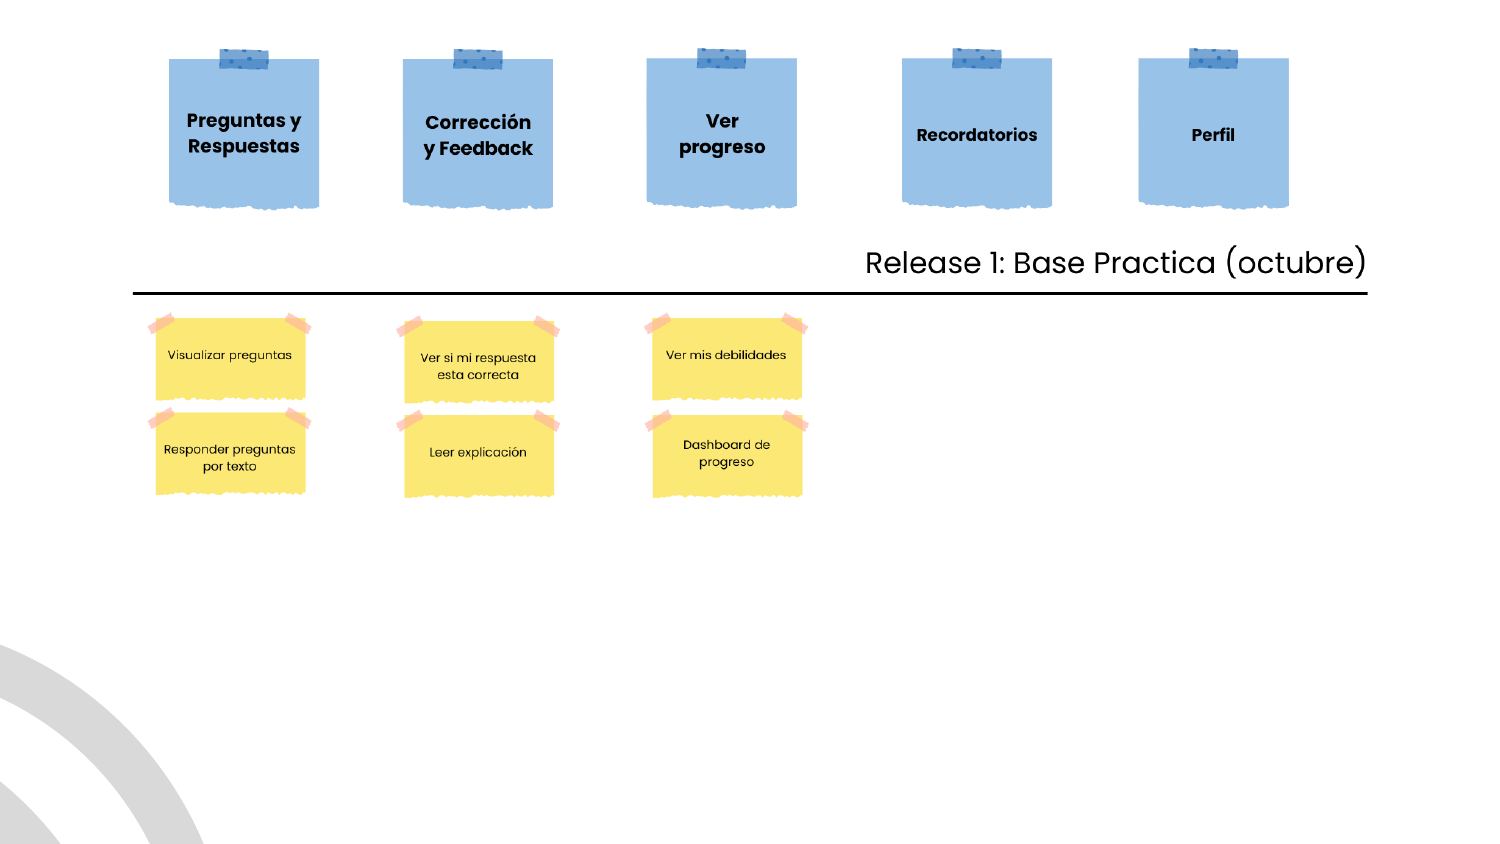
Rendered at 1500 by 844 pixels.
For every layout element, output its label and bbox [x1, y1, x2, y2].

picture [44, 24, 1456, 661]
